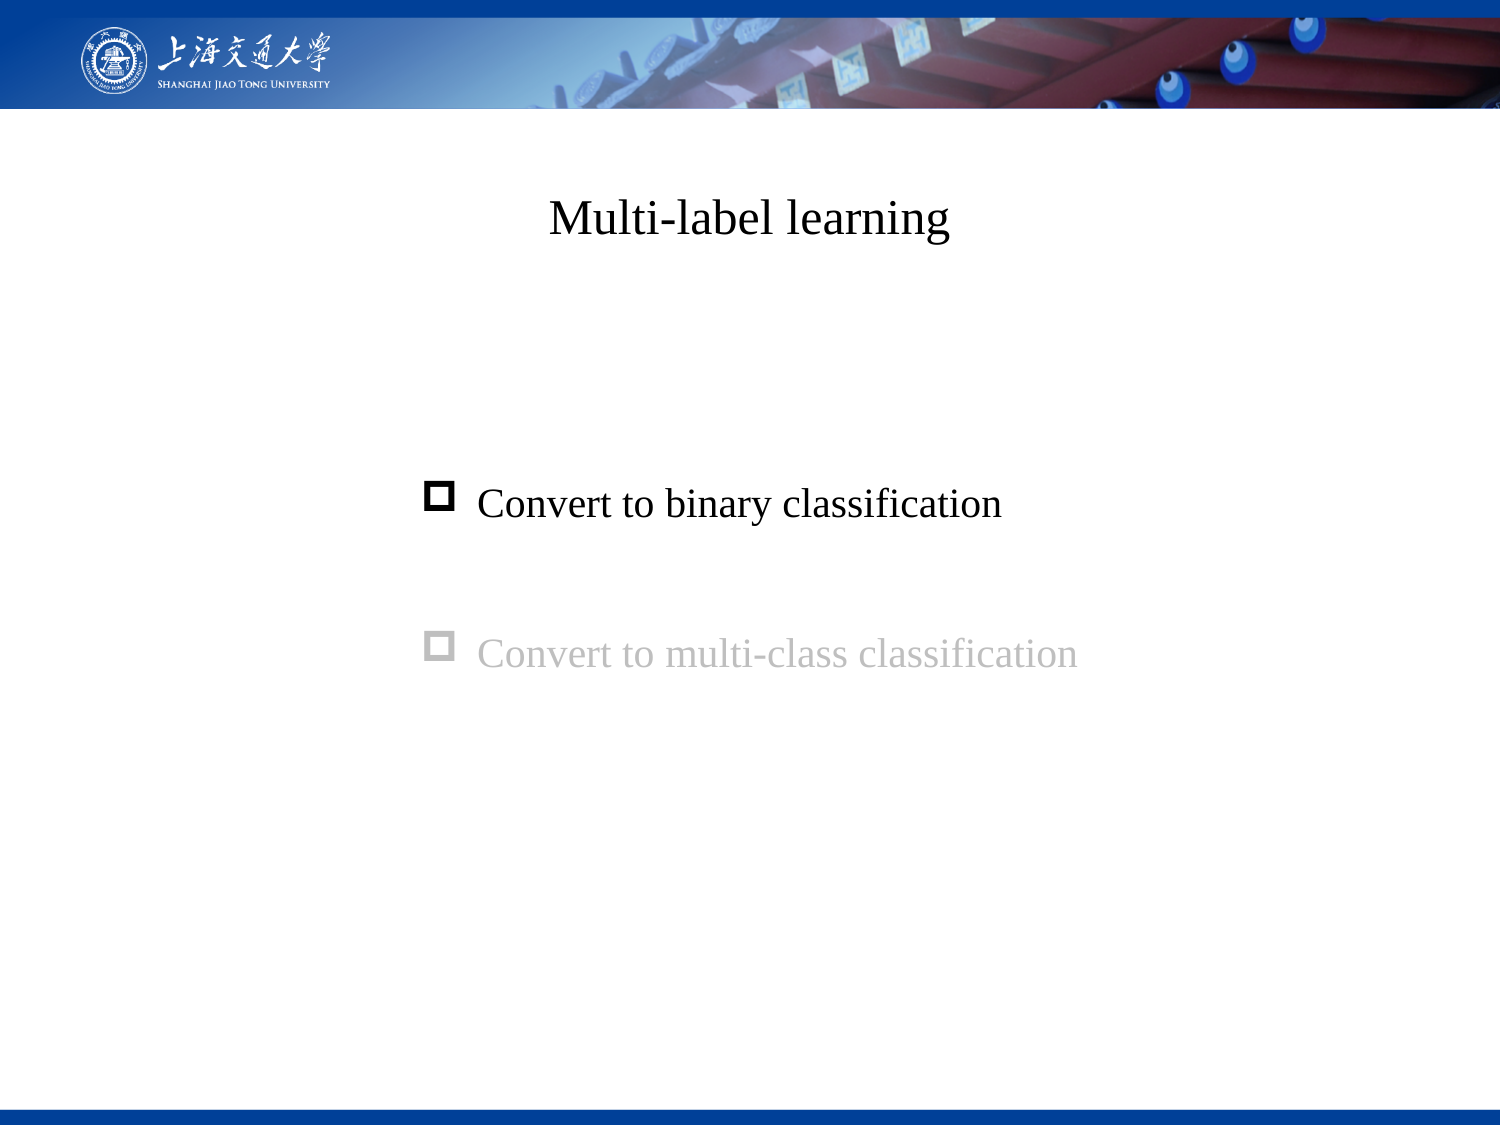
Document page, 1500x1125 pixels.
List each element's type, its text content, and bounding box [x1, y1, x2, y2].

picture [0, 18, 1500, 109]
text_box Multi-label learning [533, 177, 966, 252]
text_box Convert to binary classification Convert to multi-class classification [406, 468, 1094, 684]
